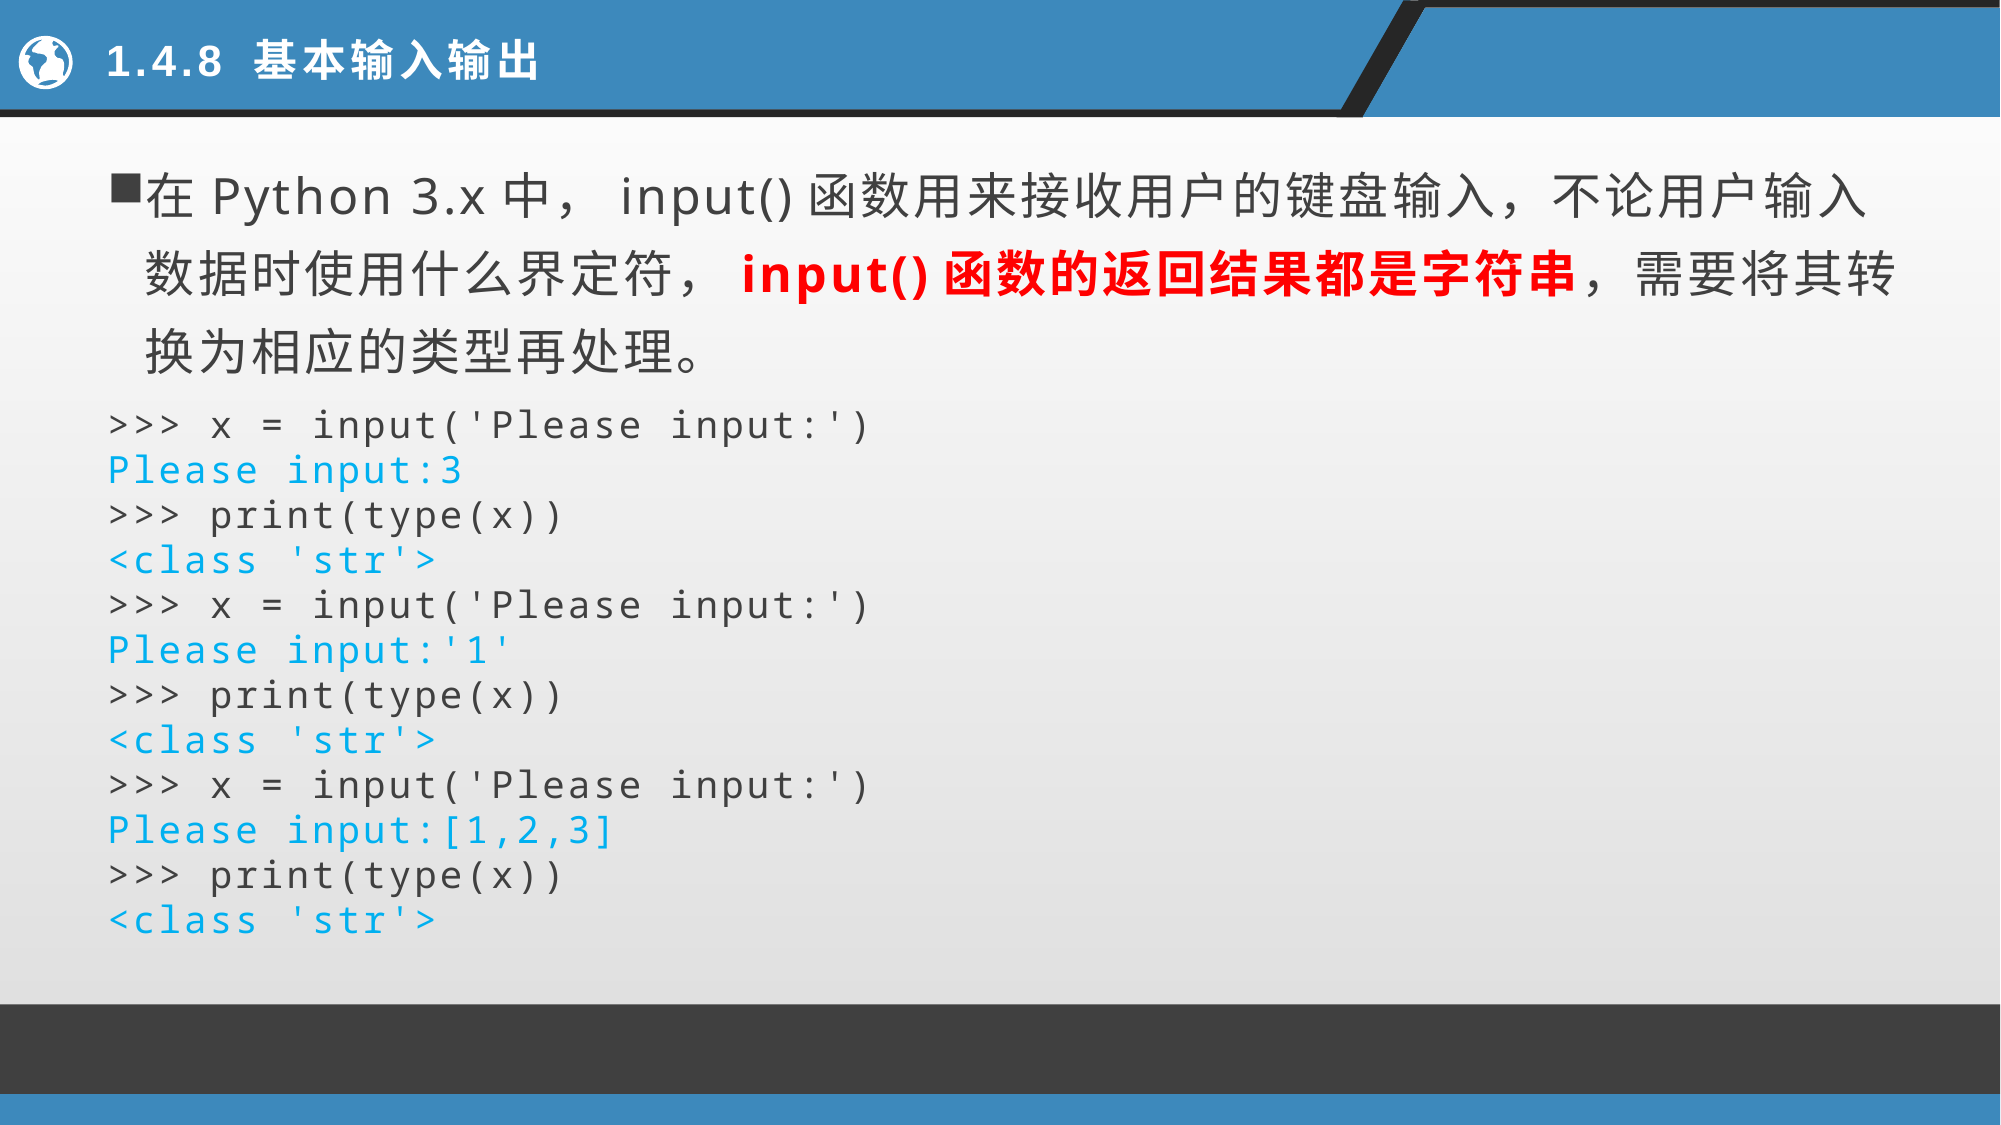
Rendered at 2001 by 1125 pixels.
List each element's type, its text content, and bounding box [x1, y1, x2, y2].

title 1.4.8 基本输入输出 [90, 0, 977, 146]
list 在Python 3.x中，input()函数用来接收用户的键盘输入，不论用户输入数据时使用什么界定符，input()函数的返回结果都是字符串，需要将其转换为相应的类型再处理。 >>> x = input('Please input:') Please input:3 >>> print(type(x)) <class 'str'> >>> x = input('Please input:') Please input:'1' >>> print(type(x)) <class 'str'> >>> x = input('Please input:') Please input:[1,2,3] >>> print(type(x)) <class 'str'> [90, 146, 1921, 976]
